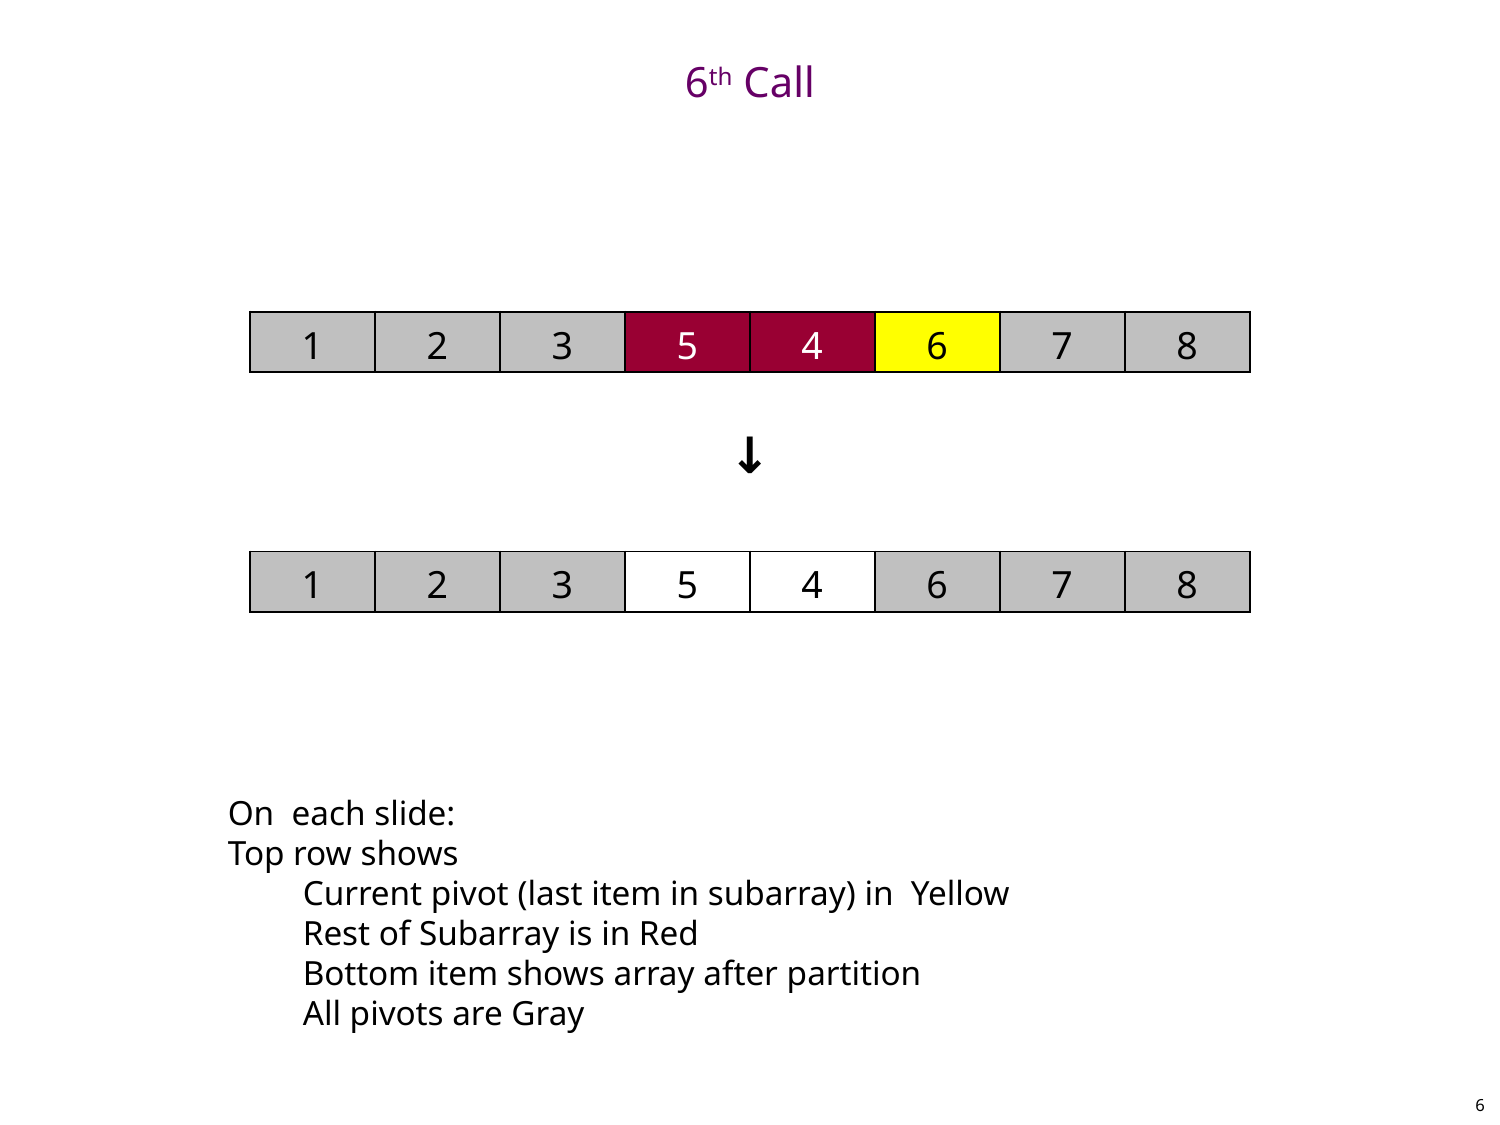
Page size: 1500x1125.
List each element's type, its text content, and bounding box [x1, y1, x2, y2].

table_header 7 [1001, 313, 1124, 371]
table_header 5 [626, 313, 749, 371]
table_header 6 [876, 552, 999, 611]
table_header 1 [251, 313, 374, 371]
table_header 2 [376, 313, 499, 371]
table_header 5 [626, 552, 749, 611]
table_header 2 [376, 552, 499, 611]
title 6th Call [0, 50, 1500, 125]
slide_number 6 [1187, 1087, 1500, 1125]
table_header 6 [876, 313, 999, 371]
table_header 4 [751, 552, 874, 611]
table_header 1 [251, 552, 374, 611]
text_box On each slide: Top row shows Current pivot (last item in subarray) in Yellow Rest of Subarray is in Red Bottom item shows array after partition All pivots are Gray [213, 785, 1413, 1040]
table_header 8 [1126, 313, 1249, 371]
table_header 3 [501, 313, 624, 371]
table_header 3 [501, 552, 624, 611]
table_header 8 [1126, 552, 1249, 611]
text_box ↓ [714, 416, 786, 492]
table_header 7 [1001, 552, 1124, 611]
table_header 4 [751, 313, 874, 371]
